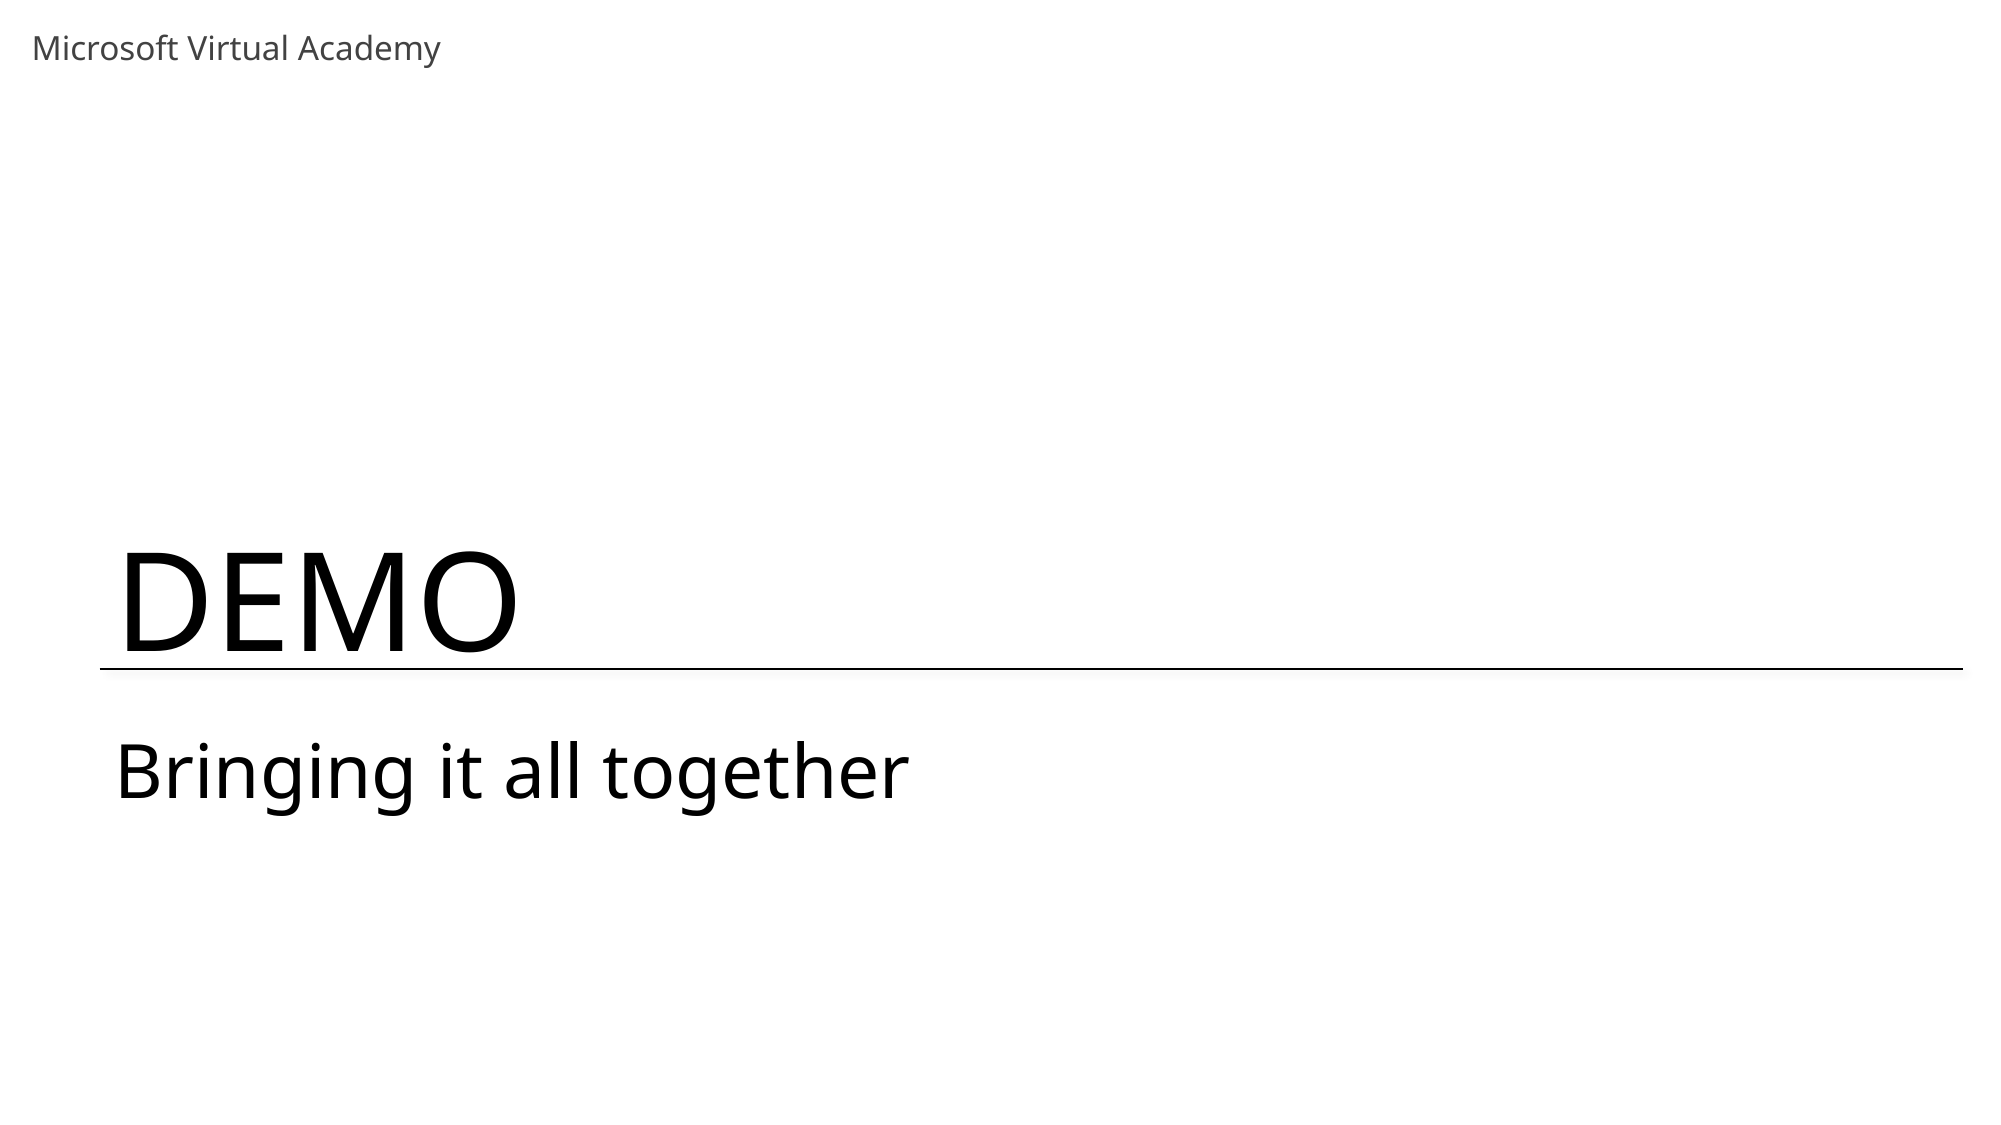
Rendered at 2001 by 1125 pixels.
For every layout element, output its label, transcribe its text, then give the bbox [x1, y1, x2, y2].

title Bringing it all together [99, 733, 1976, 1009]
